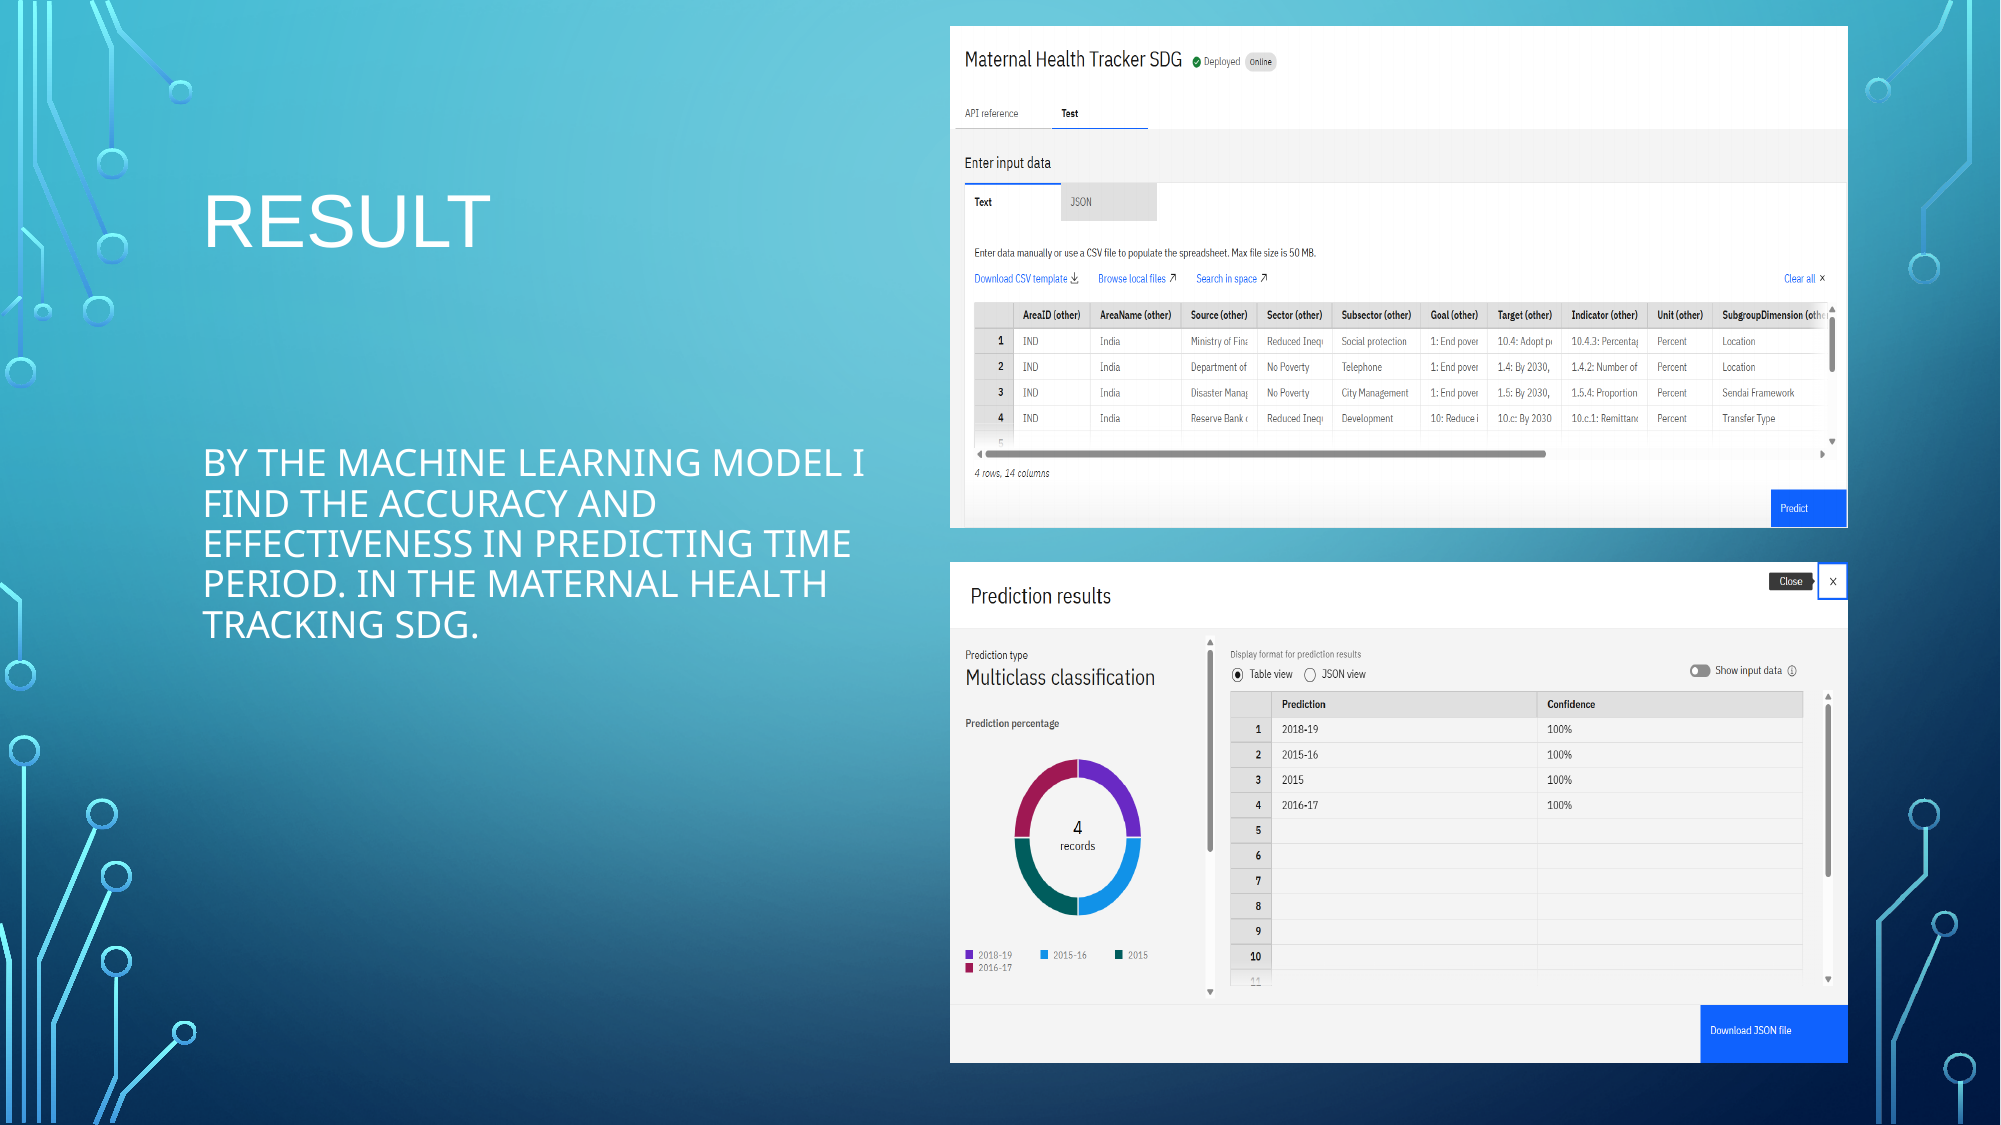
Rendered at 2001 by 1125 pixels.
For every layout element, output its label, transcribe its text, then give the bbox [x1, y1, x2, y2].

title Result [187, 101, 950, 344]
picture [950, 26, 1848, 528]
list By the machine learning model I find the accuracy and effectiveness in predicting Time period. In the Maternal Health Tracking SDG. [187, 435, 950, 655]
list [949, 562, 1848, 1064]
